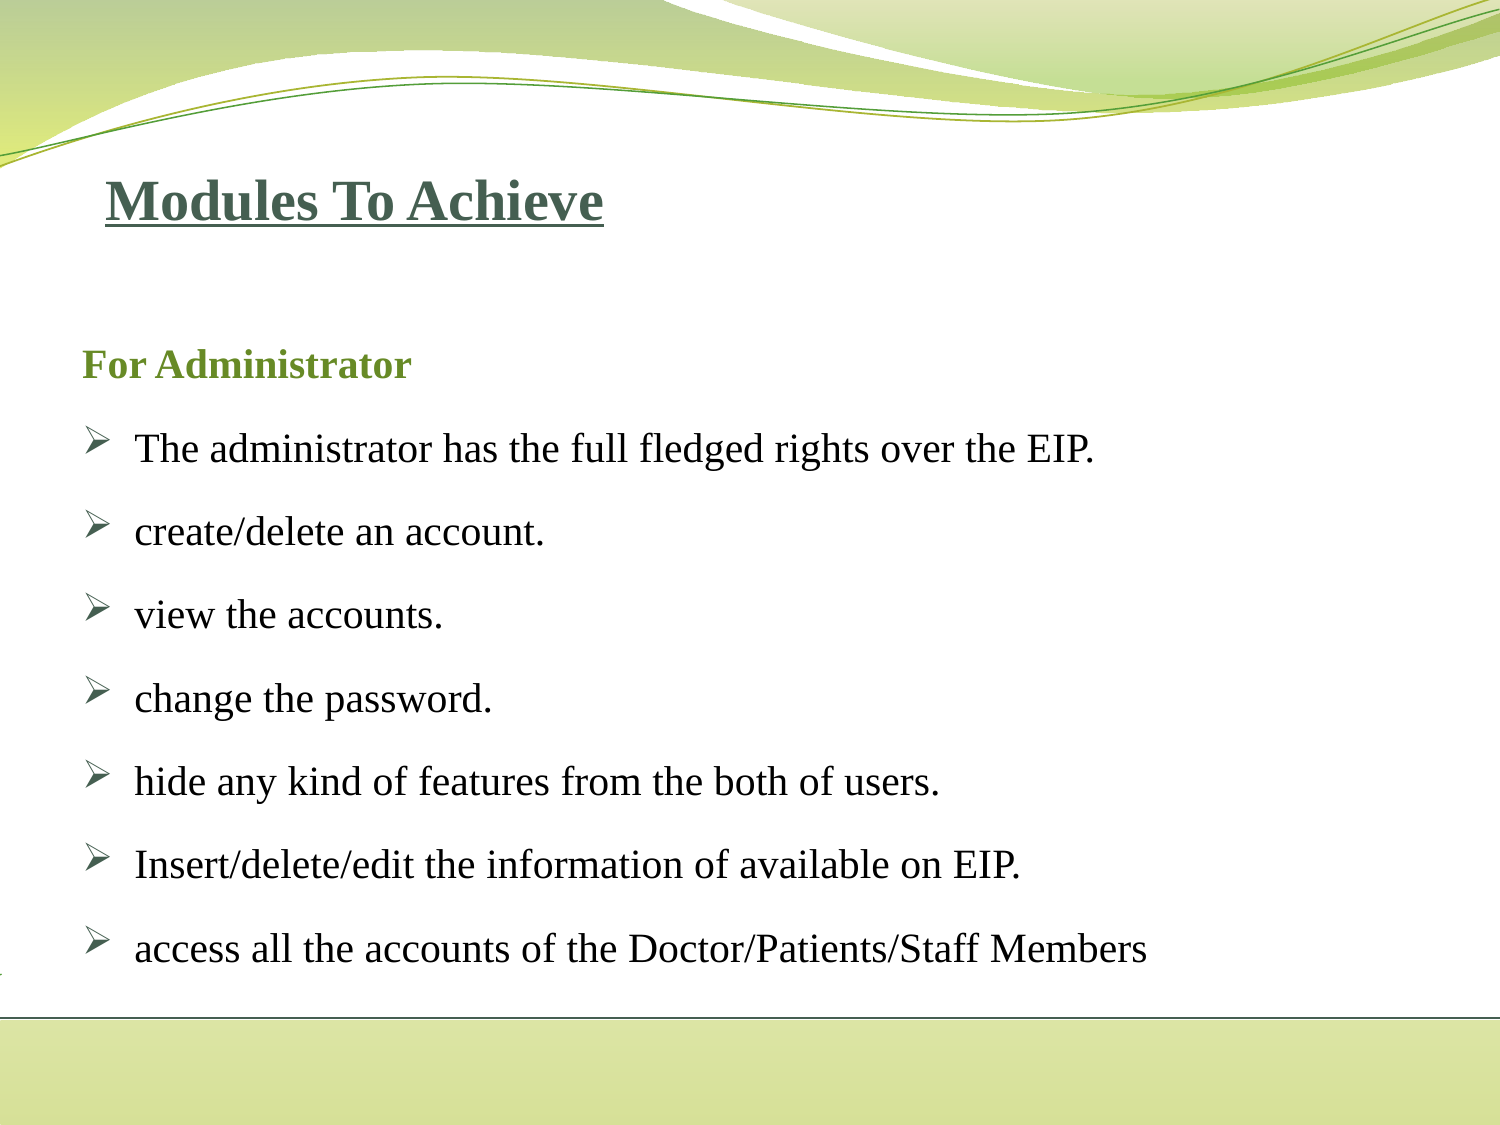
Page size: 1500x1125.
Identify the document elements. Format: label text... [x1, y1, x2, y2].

subtitle For Administrator The administrator has the full fledged rights over the EIP. create/delete an account. view the accounts. change the password. hide any kind of features from the both of users. Insert/delete/edit the information of available on EIP. access all the accounts of the Doctor/Patients/Staff Members [82, 304, 1371, 1008]
title Modules To Achieve [105, 58, 1394, 232]
